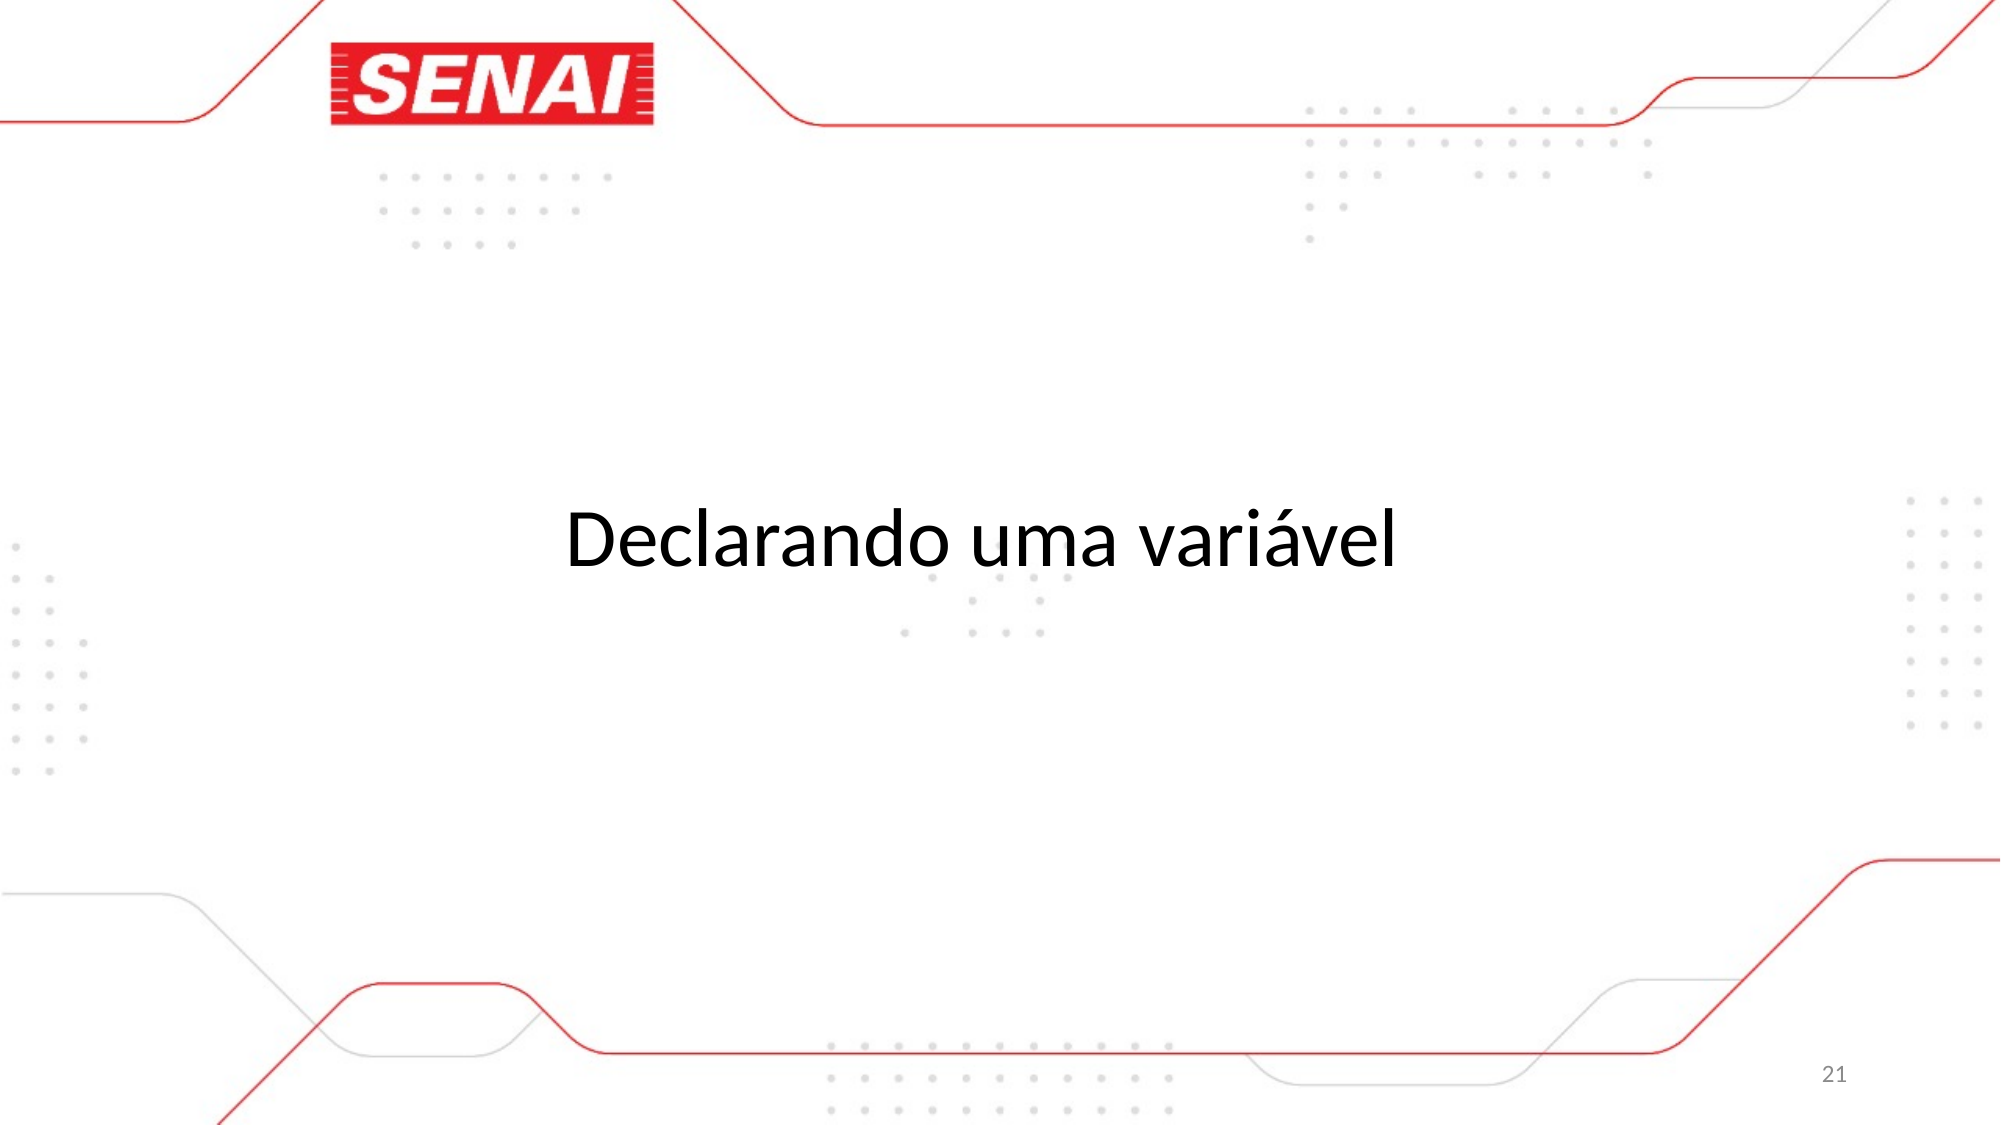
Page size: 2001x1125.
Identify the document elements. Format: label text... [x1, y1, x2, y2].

slide_number 21 [1412, 1042, 1863, 1103]
text_box Declarando uma variável [482, 475, 1483, 591]
picture [0, 0, 2001, 1125]
